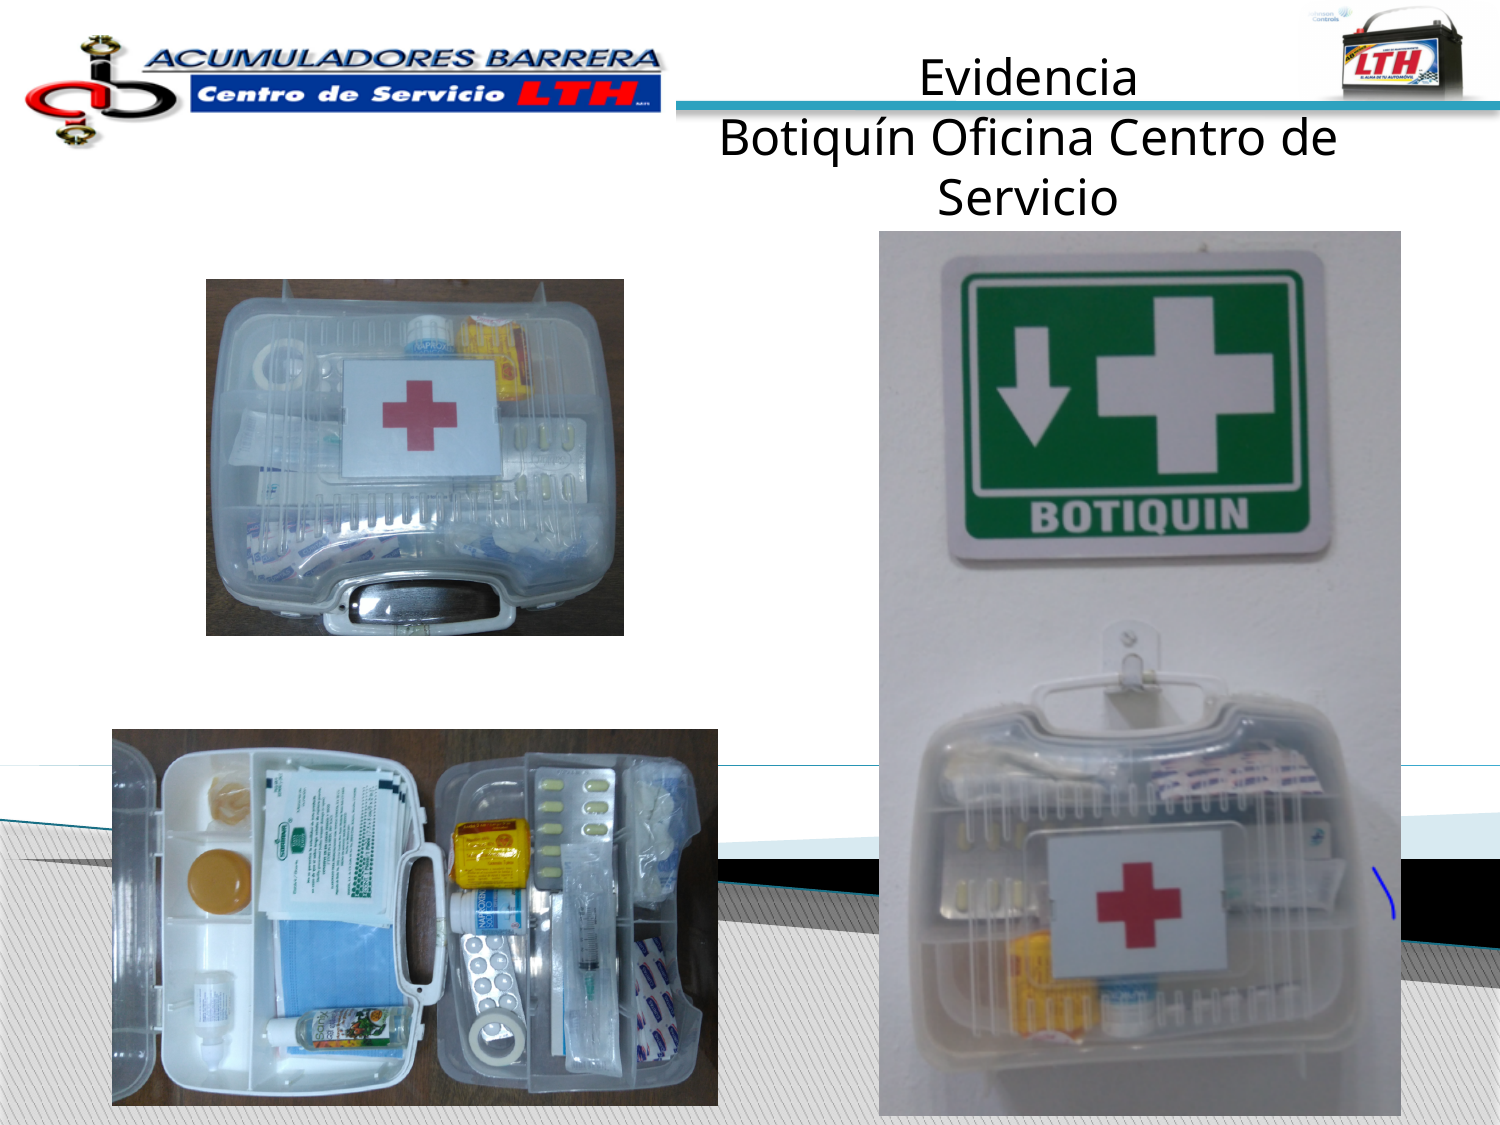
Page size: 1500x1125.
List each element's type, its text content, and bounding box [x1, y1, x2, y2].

picture [1296, 0, 1500, 105]
picture [0, 231, 1500, 1117]
picture [1296, 106, 1500, 115]
text_box Evidencia Botiquín Oficina Centro de Servicio [678, 37, 1290, 105]
picture [5, 34, 677, 153]
picture [206, 279, 624, 636]
text_box Evidencia Botiquín Oficina Centro de Servicio [646, 118, 1412, 233]
